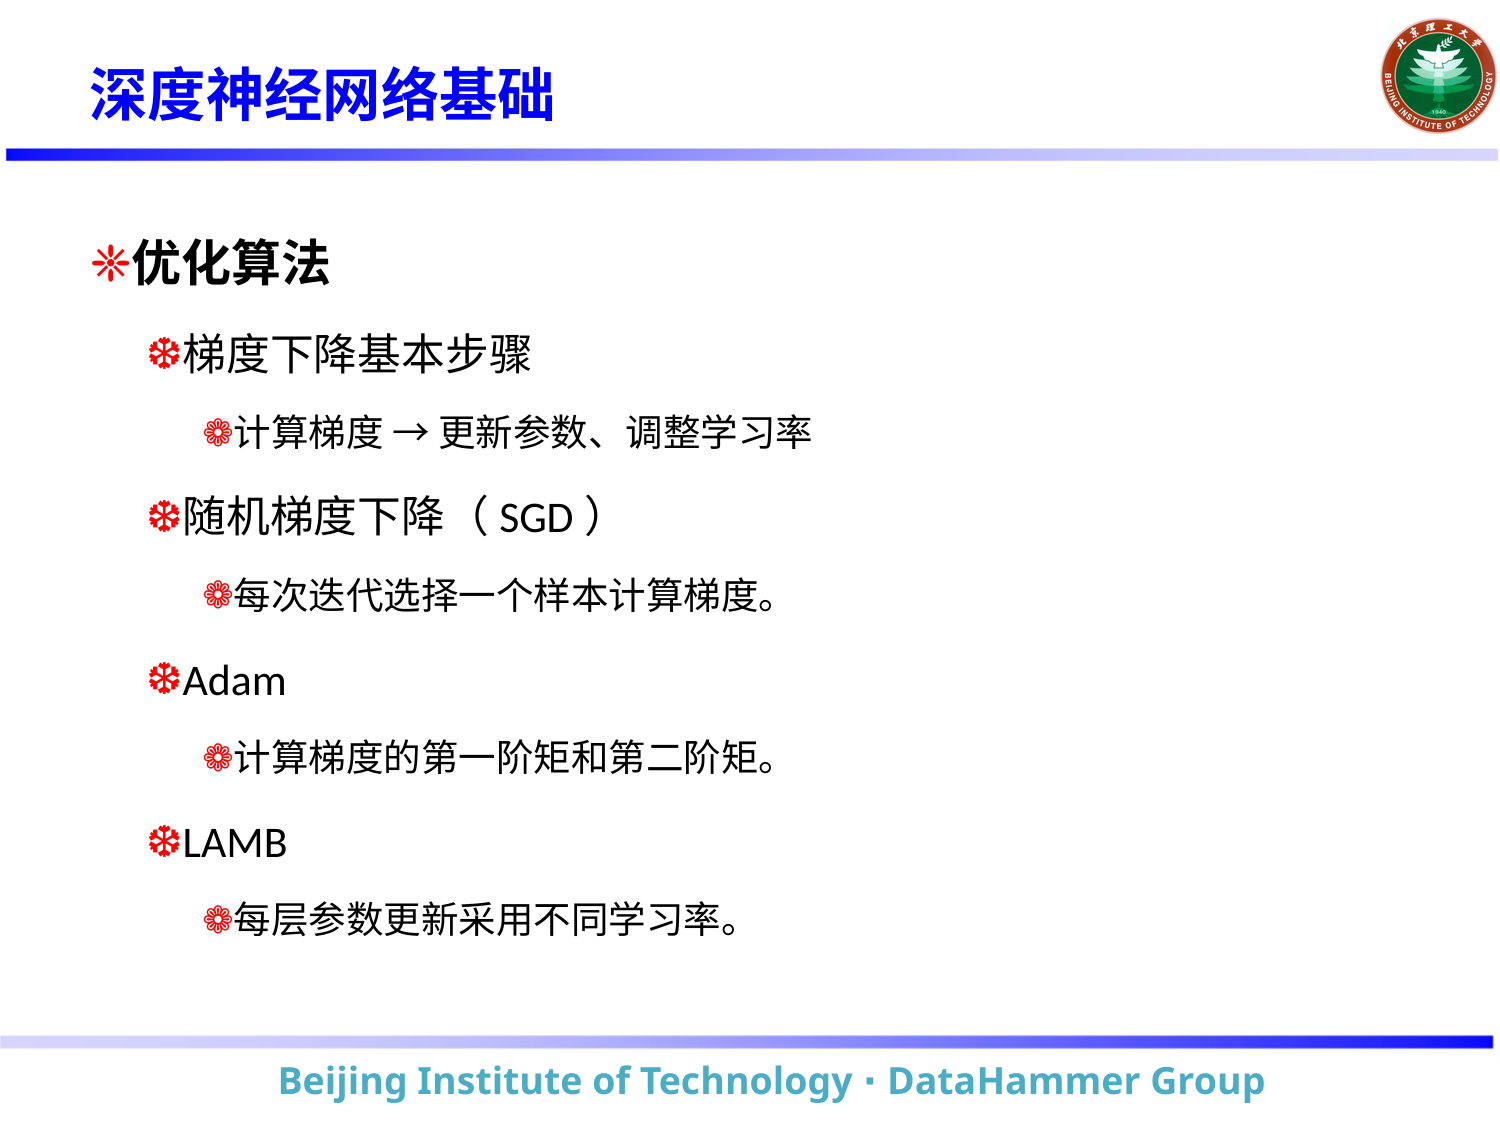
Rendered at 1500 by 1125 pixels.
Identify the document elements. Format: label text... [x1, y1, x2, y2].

title 深度神经网络基础 [74, 34, 1378, 152]
picture [0, 1028, 1498, 1063]
list 优化算法 梯度下降基本步骤 计算梯度 → 更新参数、调整学习率 随机梯度下降（SGD） 每次迭代选择一个样本计算梯度。 Adam 计算梯度的第一阶矩和第二阶矩。 LAMB 每层参数更新采用不同学习率。 [74, 194, 1426, 937]
picture [0, 16, 1500, 169]
